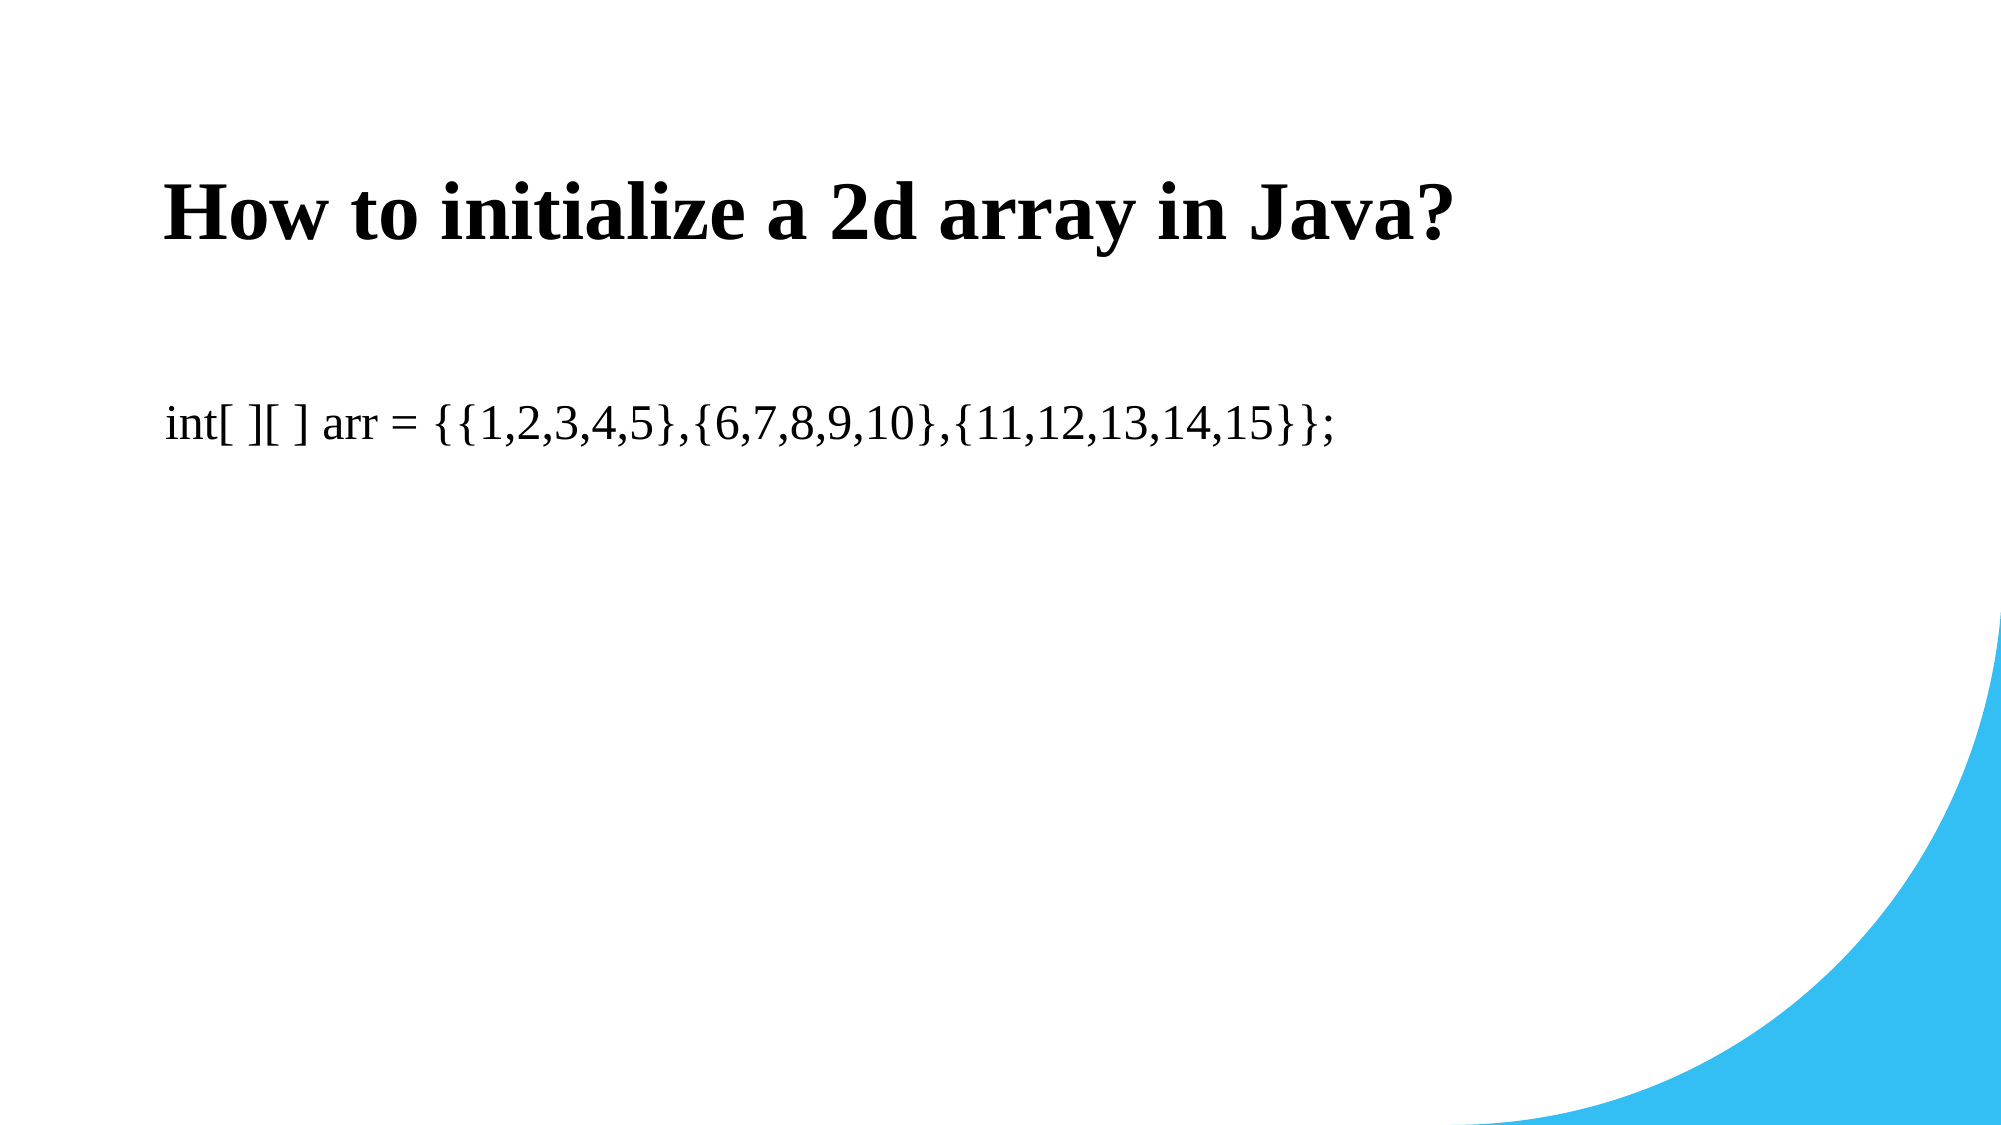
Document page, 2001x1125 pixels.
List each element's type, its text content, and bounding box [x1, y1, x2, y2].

title How to initialize a 2d array in Java? [148, 96, 1775, 315]
list int[ ][ ] arr = {{1,2,3,4,5},{6,7,8,9,10},{11,12,13,14,15}}; [150, 370, 1777, 992]
